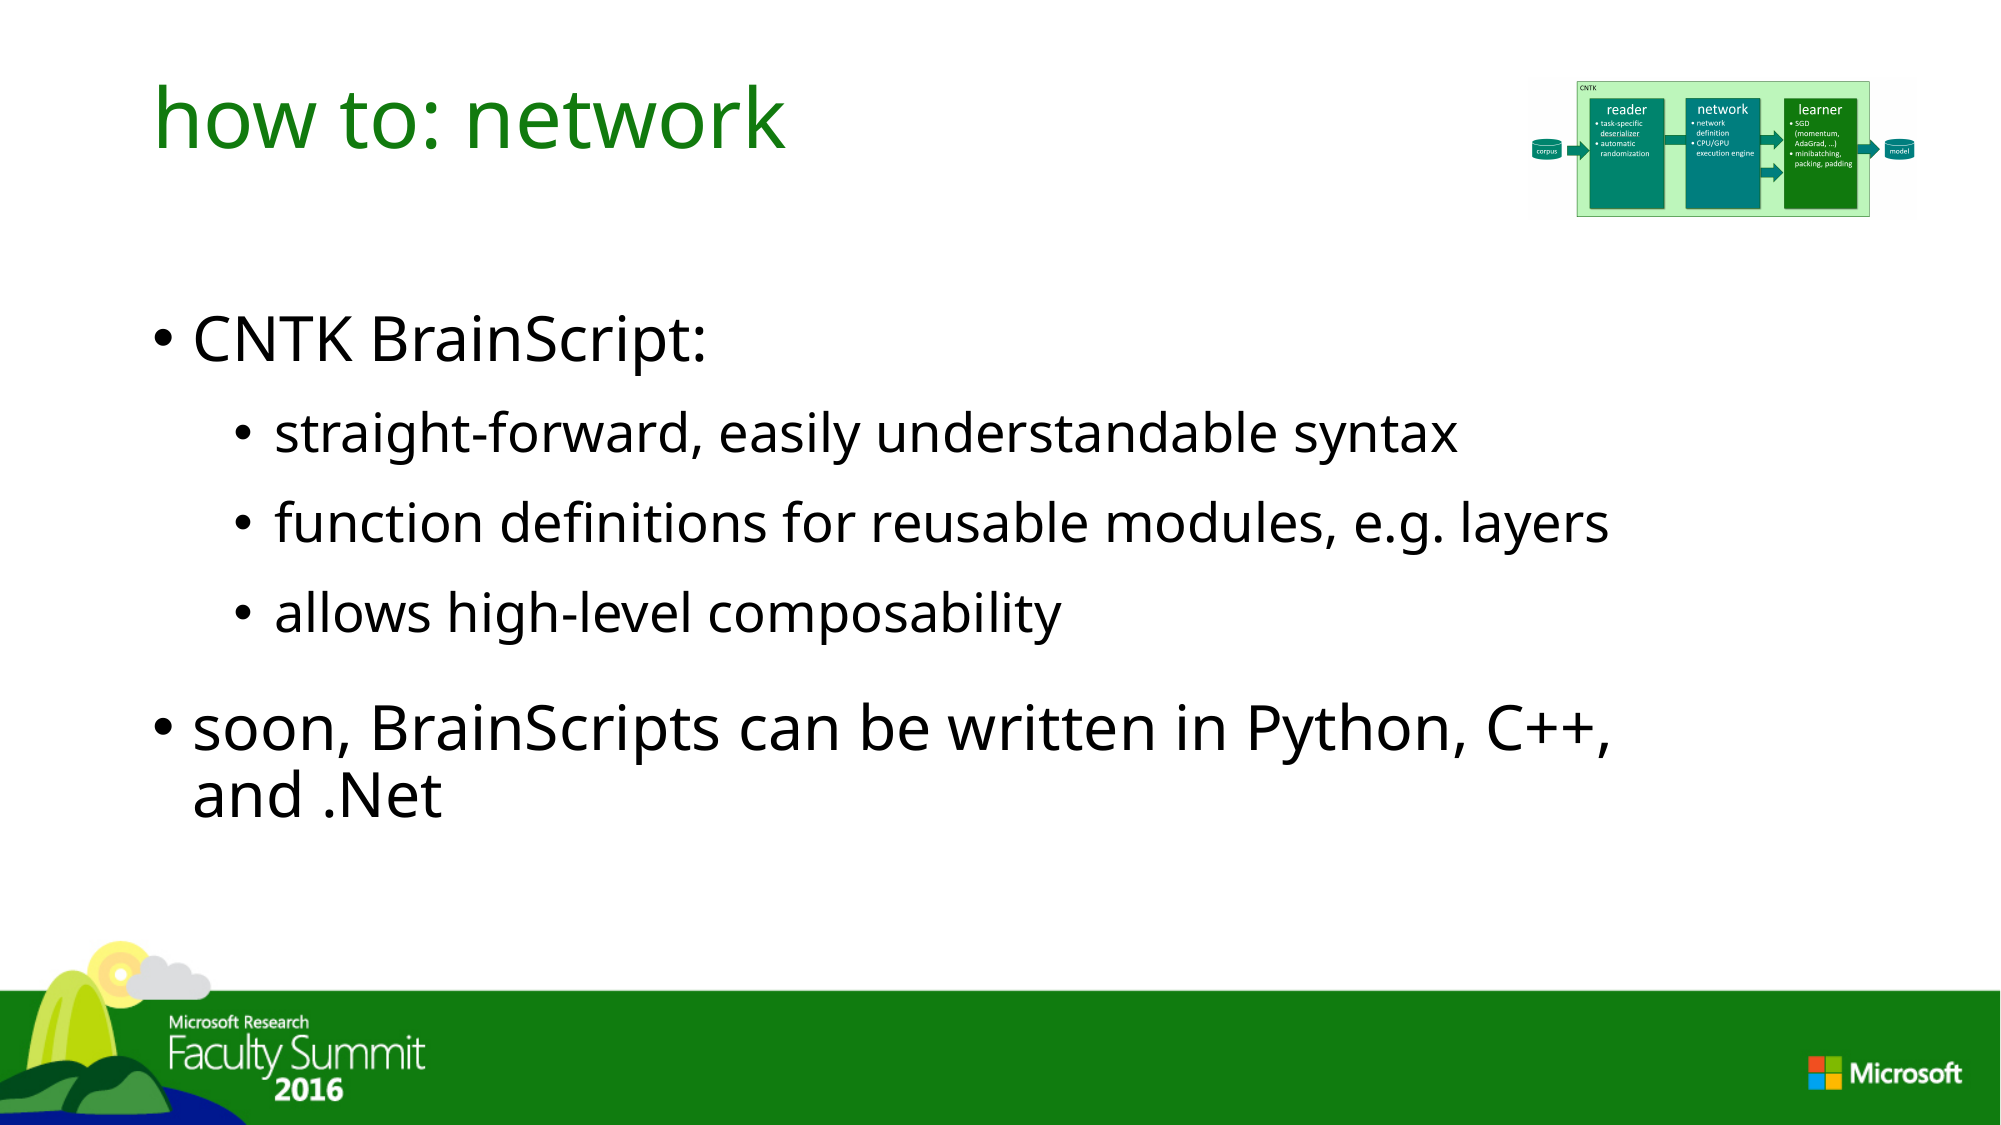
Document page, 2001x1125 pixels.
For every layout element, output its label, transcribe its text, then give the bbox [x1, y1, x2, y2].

title how to: network [137, 12, 1863, 231]
list CNTK BrainScript: straight-forward, easily understandable syntax function definitions for reusable modules, e.g. layers allows high-level composability soon, BrainScripts can be written in Python, C++, and .Net [137, 299, 1863, 917]
picture [0, 0, 2001, 1125]
